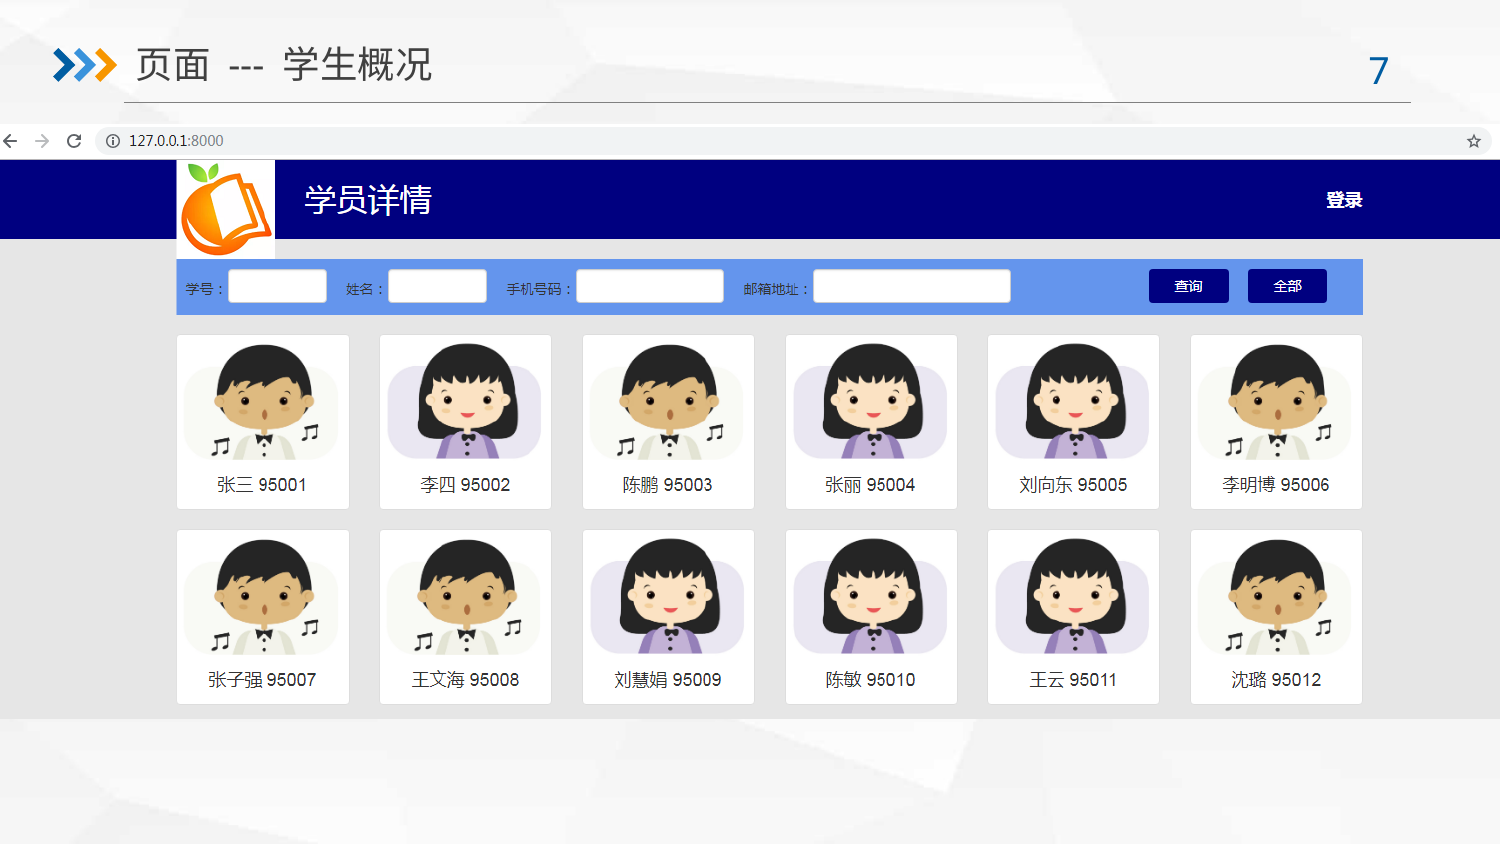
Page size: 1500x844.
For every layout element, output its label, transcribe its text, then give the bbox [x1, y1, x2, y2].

text_box 页面 --- 学生概况 [135, 32, 489, 95]
picture [0, 0, 1500, 844]
